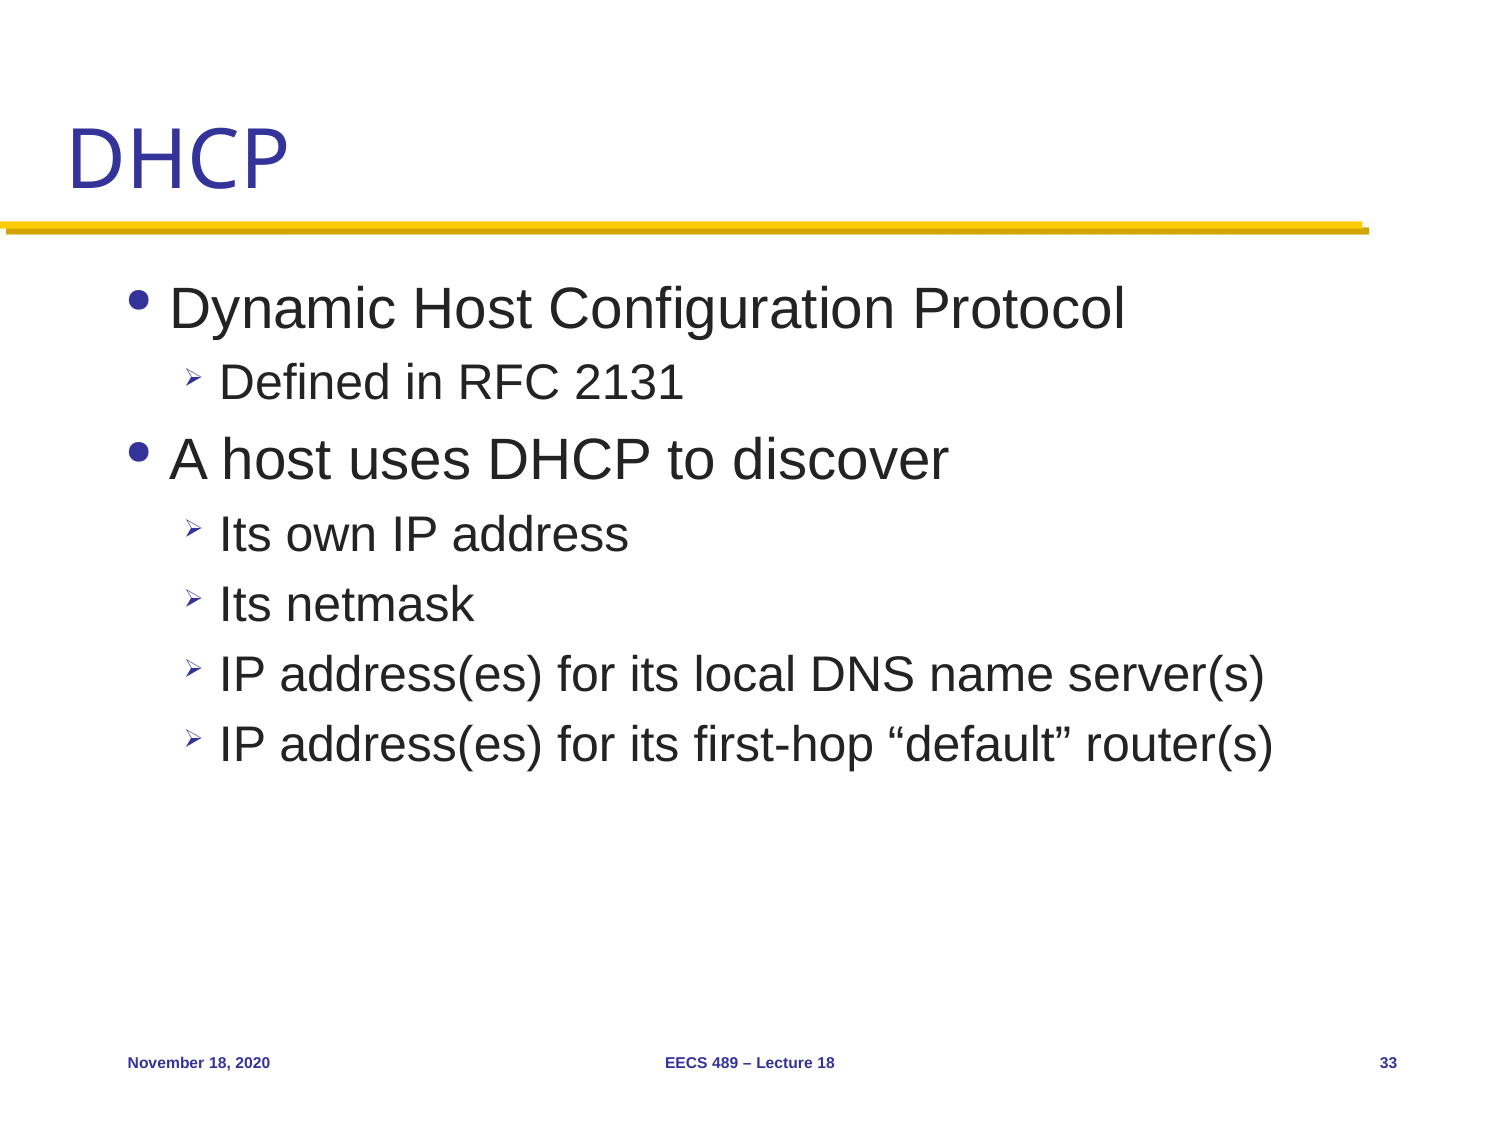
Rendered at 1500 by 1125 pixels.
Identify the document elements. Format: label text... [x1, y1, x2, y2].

list Dynamic Host Configuration Protocol Defined in RFC 2131 A host uses DHCP to discover Its own IP address Its netmask IP address(es) for its local DNS name server(s) IP address(es) for its first-hop “default” router(s) [112, 262, 1413, 988]
title DHCP [49, 24, 1451, 213]
slide_number 33 [1312, 1024, 1413, 1101]
footer EECS 489 – Lecture 18 [512, 1024, 988, 1101]
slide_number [112, 1024, 426, 1101]
